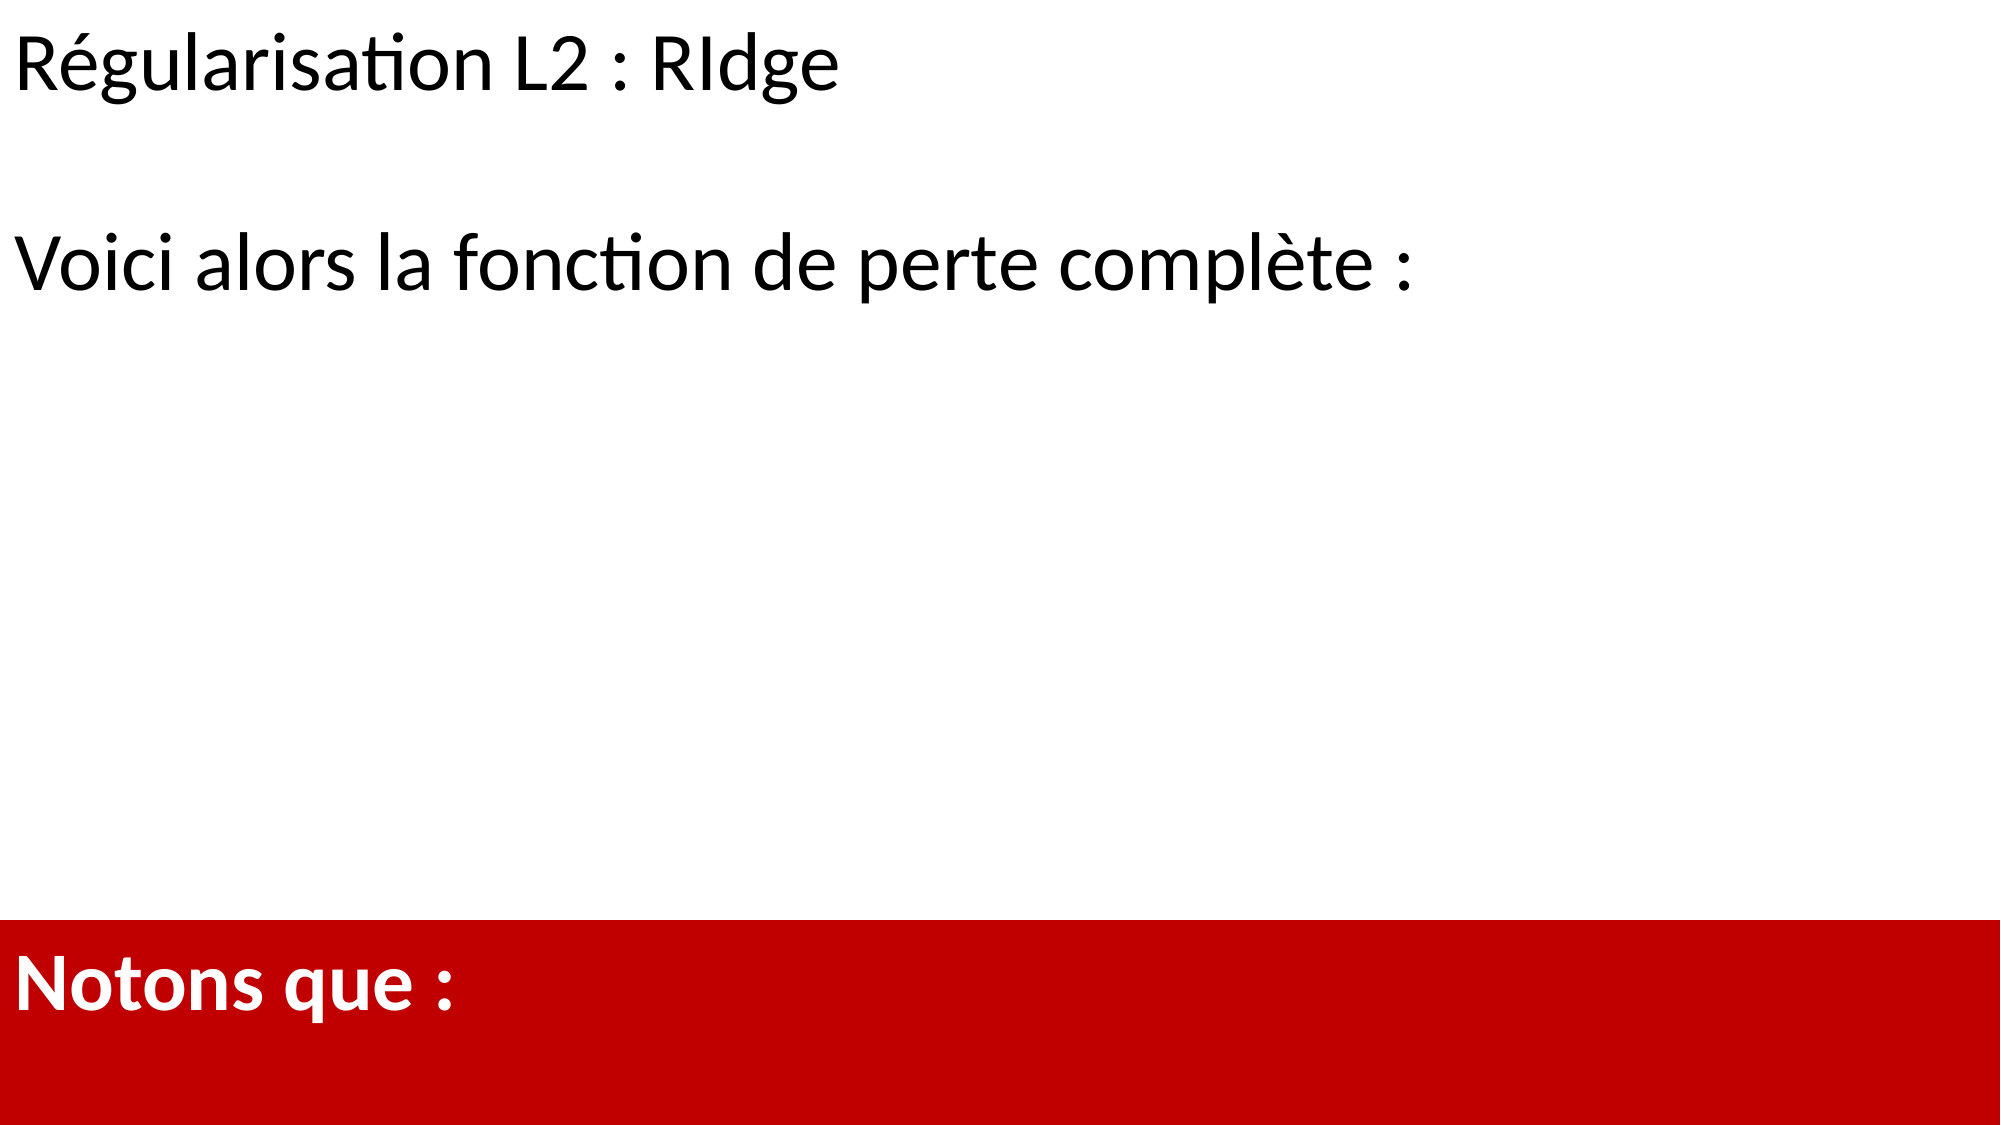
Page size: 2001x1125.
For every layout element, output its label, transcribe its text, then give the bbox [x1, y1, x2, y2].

text_box Notons que : On calcule la moyenne parce que ça donne une mesure plus intuitive (mais ça ne change rien à l’estimation des paramètres). On divise par 2 simplement parce que ça simplifie certains calculs mathématiques utilisant la fonction de perte. [0, 920, 2000, 1125]
